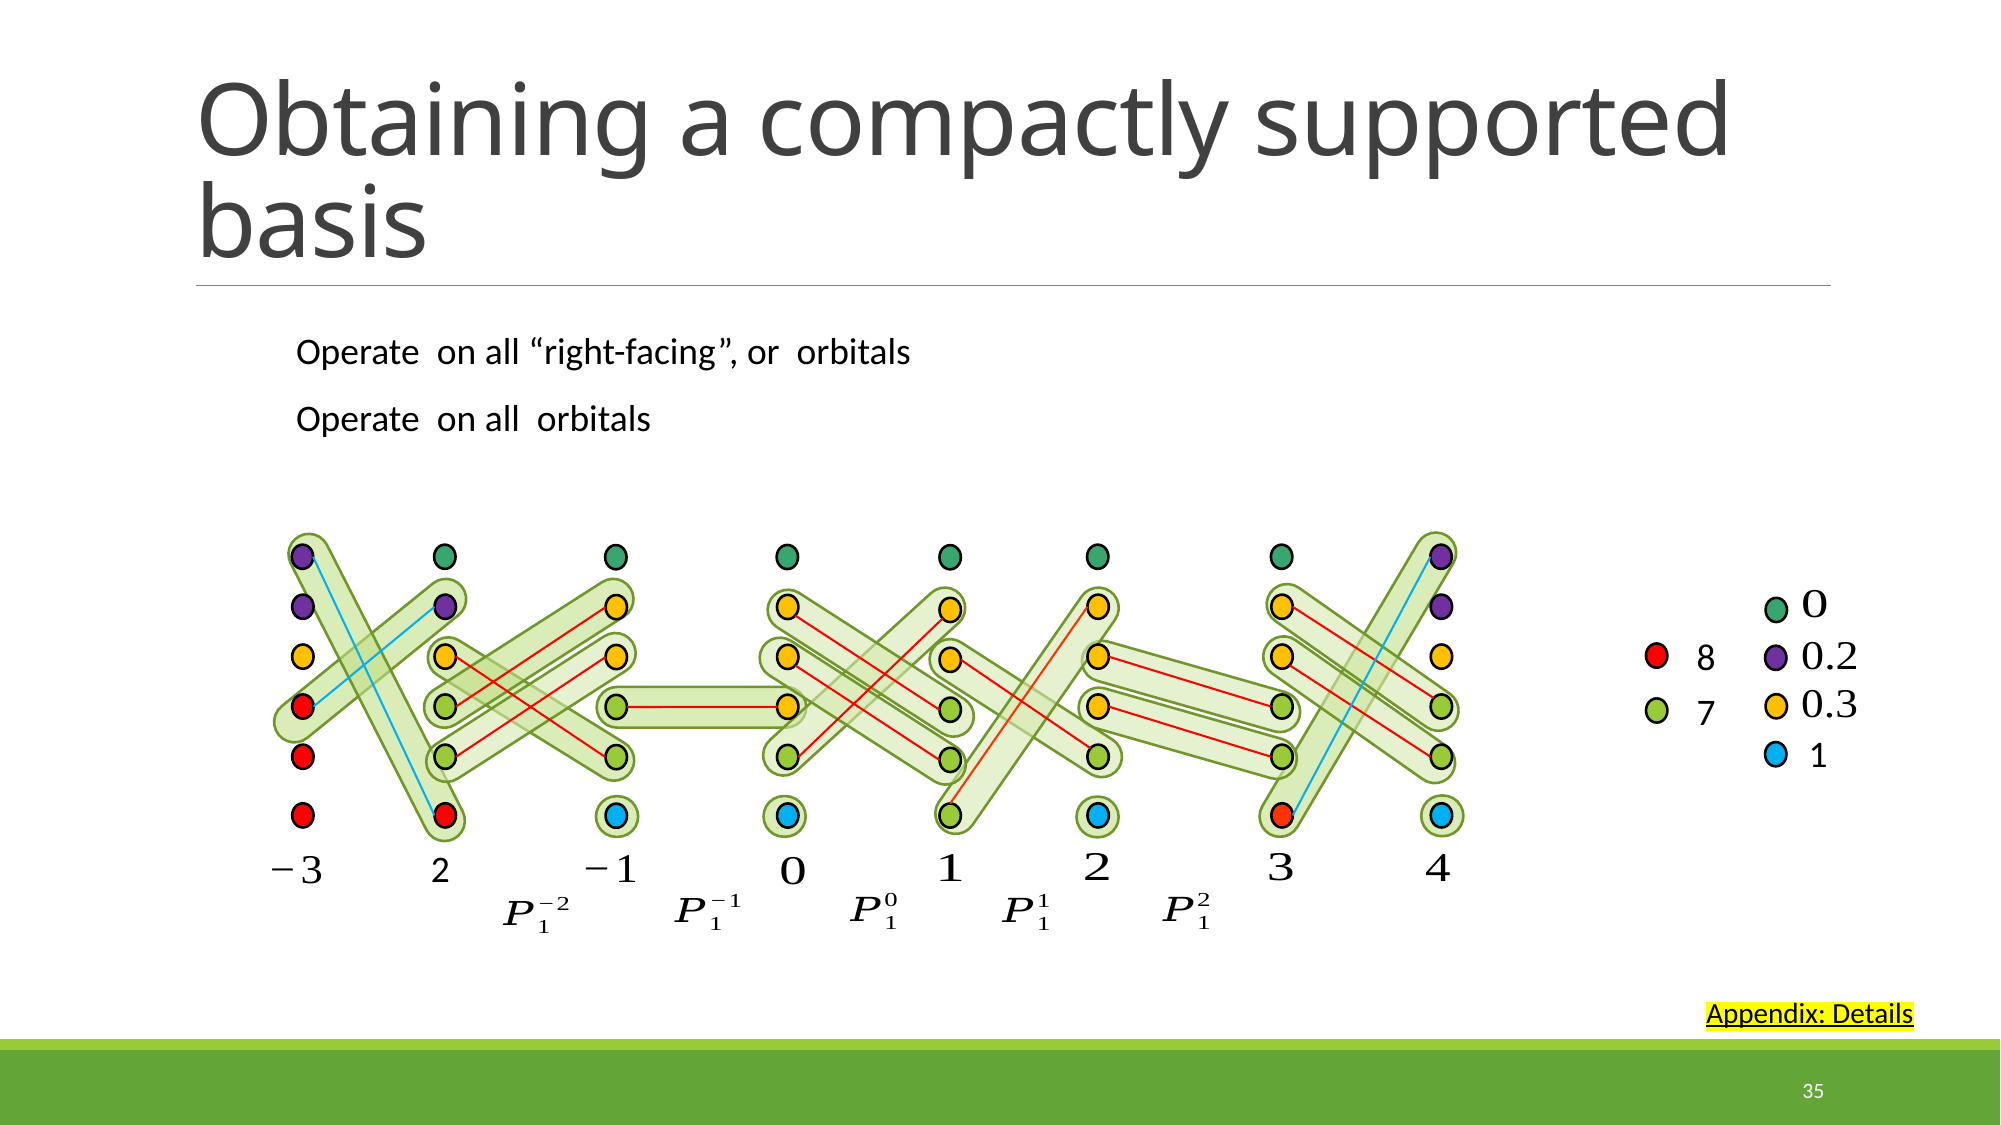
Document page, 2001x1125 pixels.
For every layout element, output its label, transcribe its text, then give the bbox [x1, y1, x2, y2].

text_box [960, 659, 1091, 749]
text_box [1086, 801, 1111, 829]
text_box [290, 643, 309, 671]
text_box [444, 643, 452, 671]
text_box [312, 556, 436, 606]
text_box [1270, 801, 1292, 829]
text_box [616, 714, 787, 729]
text_box [1085, 543, 1110, 571]
text_box [290, 543, 315, 571]
text_box [1644, 697, 1669, 724]
text_box [444, 619, 452, 629]
text_box [1281, 670, 1286, 685]
text_box [938, 543, 963, 571]
text_box [1262, 635, 1288, 653]
text_box [287, 532, 333, 594]
text_box [444, 669, 451, 681]
text_box [290, 693, 309, 720]
text_box [1644, 642, 1669, 669]
text_box [604, 802, 629, 830]
text_box [1442, 688, 1460, 732]
text_box [1100, 730, 1105, 745]
text_box [1763, 740, 1788, 768]
text_box [1075, 795, 1120, 839]
text_box [443, 693, 451, 720]
text_box [761, 720, 801, 777]
text_box [1445, 643, 1454, 670]
text_box [616, 685, 791, 704]
text_box [938, 803, 963, 829]
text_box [1108, 656, 1272, 705]
title Obtaining a compactly supported basis [180, 47, 1830, 285]
text_box [934, 789, 983, 836]
text_box [607, 743, 629, 771]
text_box [908, 586, 966, 612]
text_box [443, 593, 457, 621]
text_box [443, 719, 451, 730]
text_box [444, 677, 451, 694]
text_box 1 [1808, 730, 1828, 776]
text_box [433, 543, 457, 571]
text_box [1108, 706, 1272, 758]
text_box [312, 606, 435, 708]
text_box [443, 765, 479, 784]
text_box [1764, 692, 1789, 720]
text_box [794, 615, 802, 663]
text_box [443, 577, 468, 604]
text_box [949, 606, 1088, 804]
text_box [1269, 543, 1294, 571]
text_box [455, 606, 606, 655]
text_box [312, 712, 436, 816]
text_box [1270, 643, 1288, 671]
text_box [938, 596, 961, 614]
text_box [1440, 743, 1454, 771]
text_box [1096, 743, 1109, 771]
text_box [1433, 801, 1454, 829]
text_box [762, 794, 807, 839]
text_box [797, 618, 944, 758]
text_box [775, 543, 800, 571]
slide_number 35 [1624, 1059, 1840, 1120]
text_box [616, 693, 629, 721]
text_box [1410, 531, 1458, 589]
text_box [775, 643, 791, 671]
text_box [1764, 596, 1789, 624]
text_box [1086, 593, 1111, 621]
text_box Appendix: Details [1691, 987, 1939, 1037]
text_box [1763, 644, 1788, 672]
text_box [1269, 593, 1289, 621]
text_box [1429, 543, 1454, 571]
text_box [1442, 693, 1454, 720]
text_box [614, 643, 629, 671]
text_box [1100, 669, 1105, 685]
text_box [1271, 743, 1289, 771]
text_box [567, 577, 635, 618]
text_box [444, 636, 452, 644]
text_box [912, 769, 946, 786]
text_box [1100, 686, 1105, 694]
text_box [758, 636, 791, 691]
text_box [1265, 582, 1289, 632]
text_box [766, 588, 832, 638]
text_box [290, 593, 309, 621]
text_box [1102, 639, 1153, 654]
text_box [775, 593, 800, 621]
text_box [1281, 720, 1286, 734]
text_box [603, 543, 628, 571]
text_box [455, 656, 607, 758]
text_box [436, 801, 458, 829]
text_box [1100, 693, 1105, 720]
text_box [604, 593, 629, 621]
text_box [1292, 556, 1431, 816]
text_box [594, 794, 640, 839]
text_box [775, 802, 800, 829]
text_box [1440, 593, 1454, 620]
text_box [776, 693, 791, 721]
text_box [1096, 643, 1110, 670]
text_box [1440, 751, 1457, 784]
text_box [1075, 586, 1120, 643]
text_box [1096, 763, 1122, 779]
text_box [290, 801, 313, 829]
text_box [290, 743, 309, 771]
text_box [1100, 719, 1105, 732]
text_box [1422, 794, 1465, 838]
text_box [614, 631, 637, 679]
text_box [422, 783, 467, 843]
text_box [583, 736, 636, 783]
text_box [1280, 693, 1286, 720]
text_box [1258, 777, 1300, 839]
text_box [775, 743, 796, 771]
text_box [1216, 764, 1289, 781]
text_box [272, 682, 309, 744]
text_box [443, 732, 451, 744]
text_box [443, 743, 455, 771]
